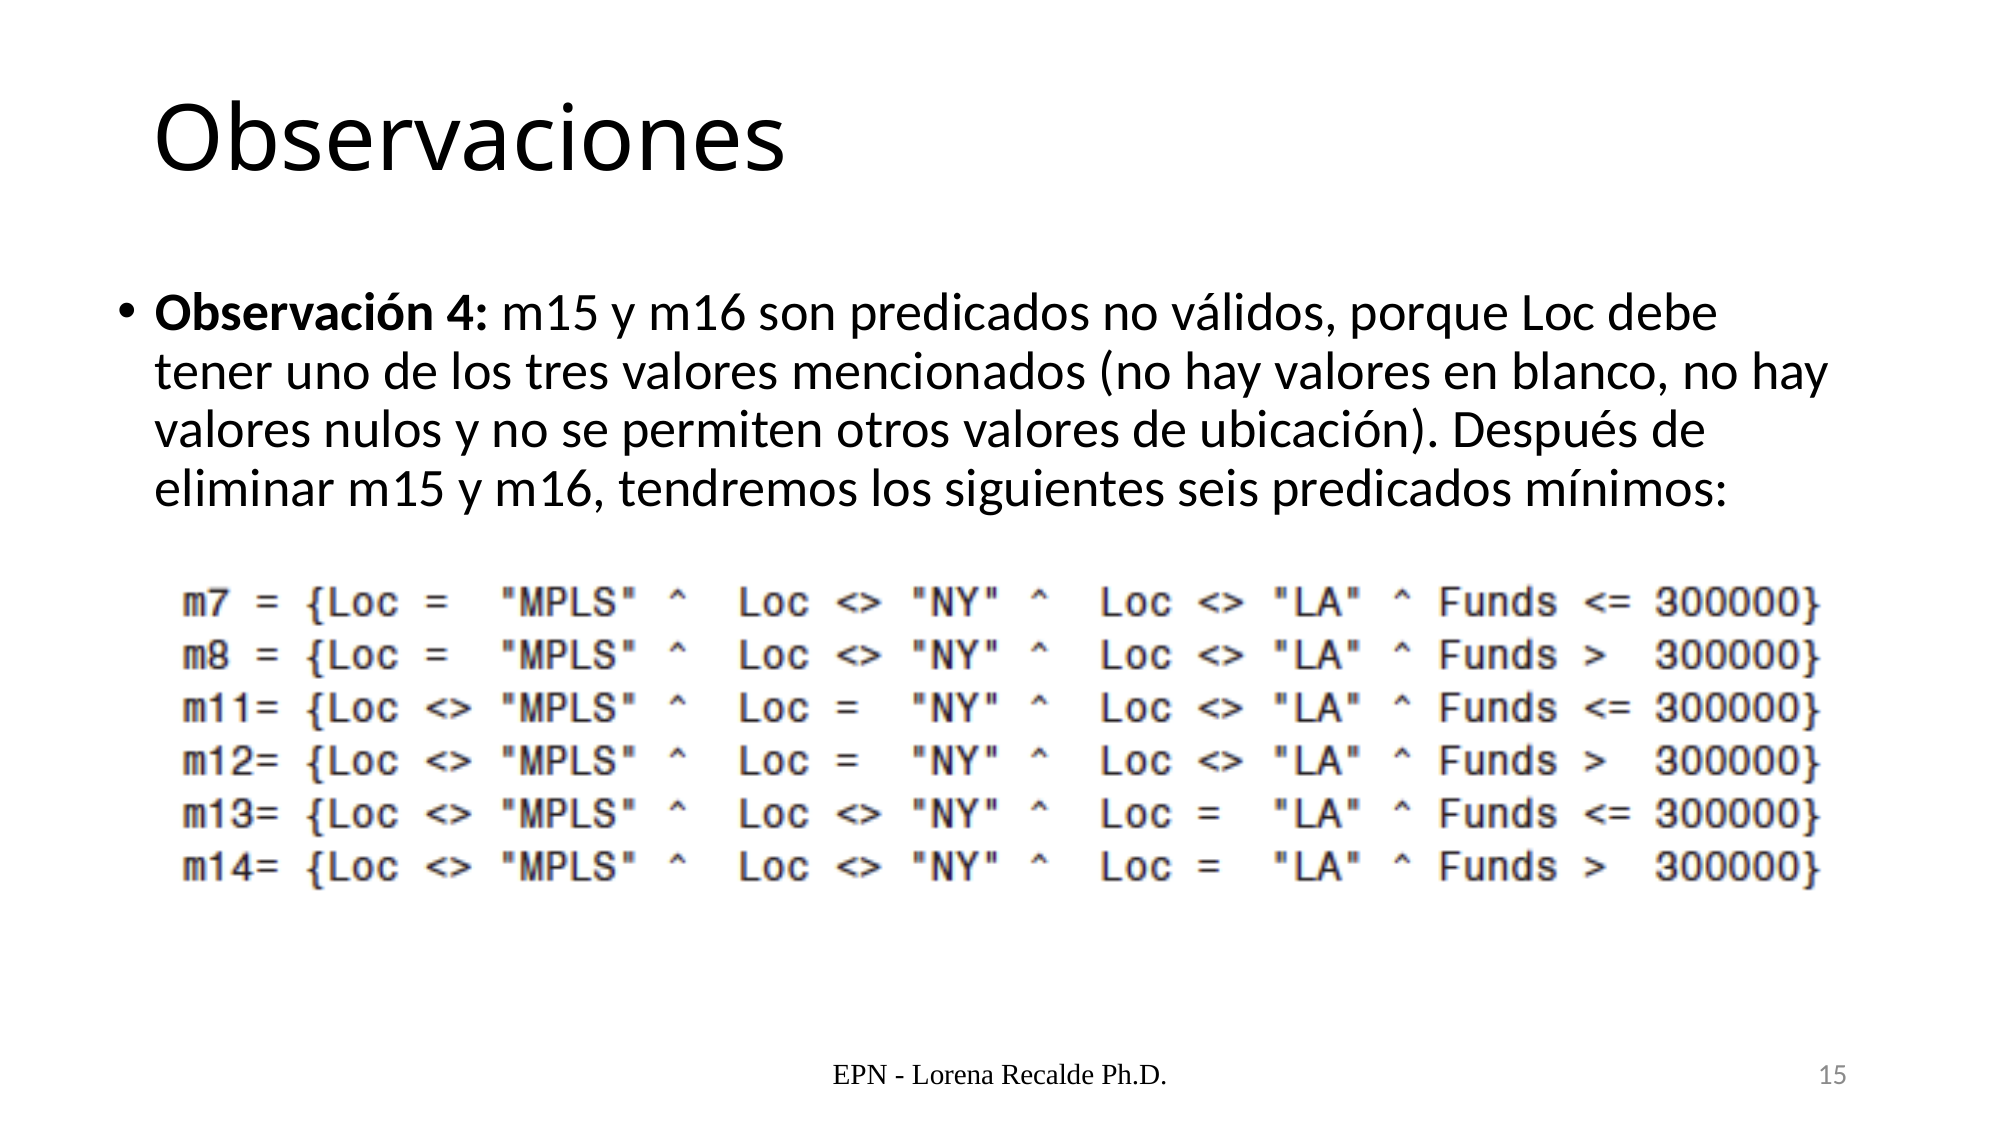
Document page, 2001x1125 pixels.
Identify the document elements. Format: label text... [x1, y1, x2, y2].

picture [164, 576, 1836, 911]
footer EPN - Lorena Recalde Ph.D. [662, 1042, 1338, 1103]
title Observaciones [137, 59, 1863, 221]
slide_number 15 [1412, 1042, 1863, 1103]
list Observación 4: m15 y m16 son predicados no válidos, porque Loc debe tener uno de los tres valores mencionados (no hay valores en blanco, no hay valores nulos y no se permiten otros valores de ubicación). Después de eliminar m15 y m16, tendremos los siguientes seis predicados mínimos: [102, 276, 1863, 714]
